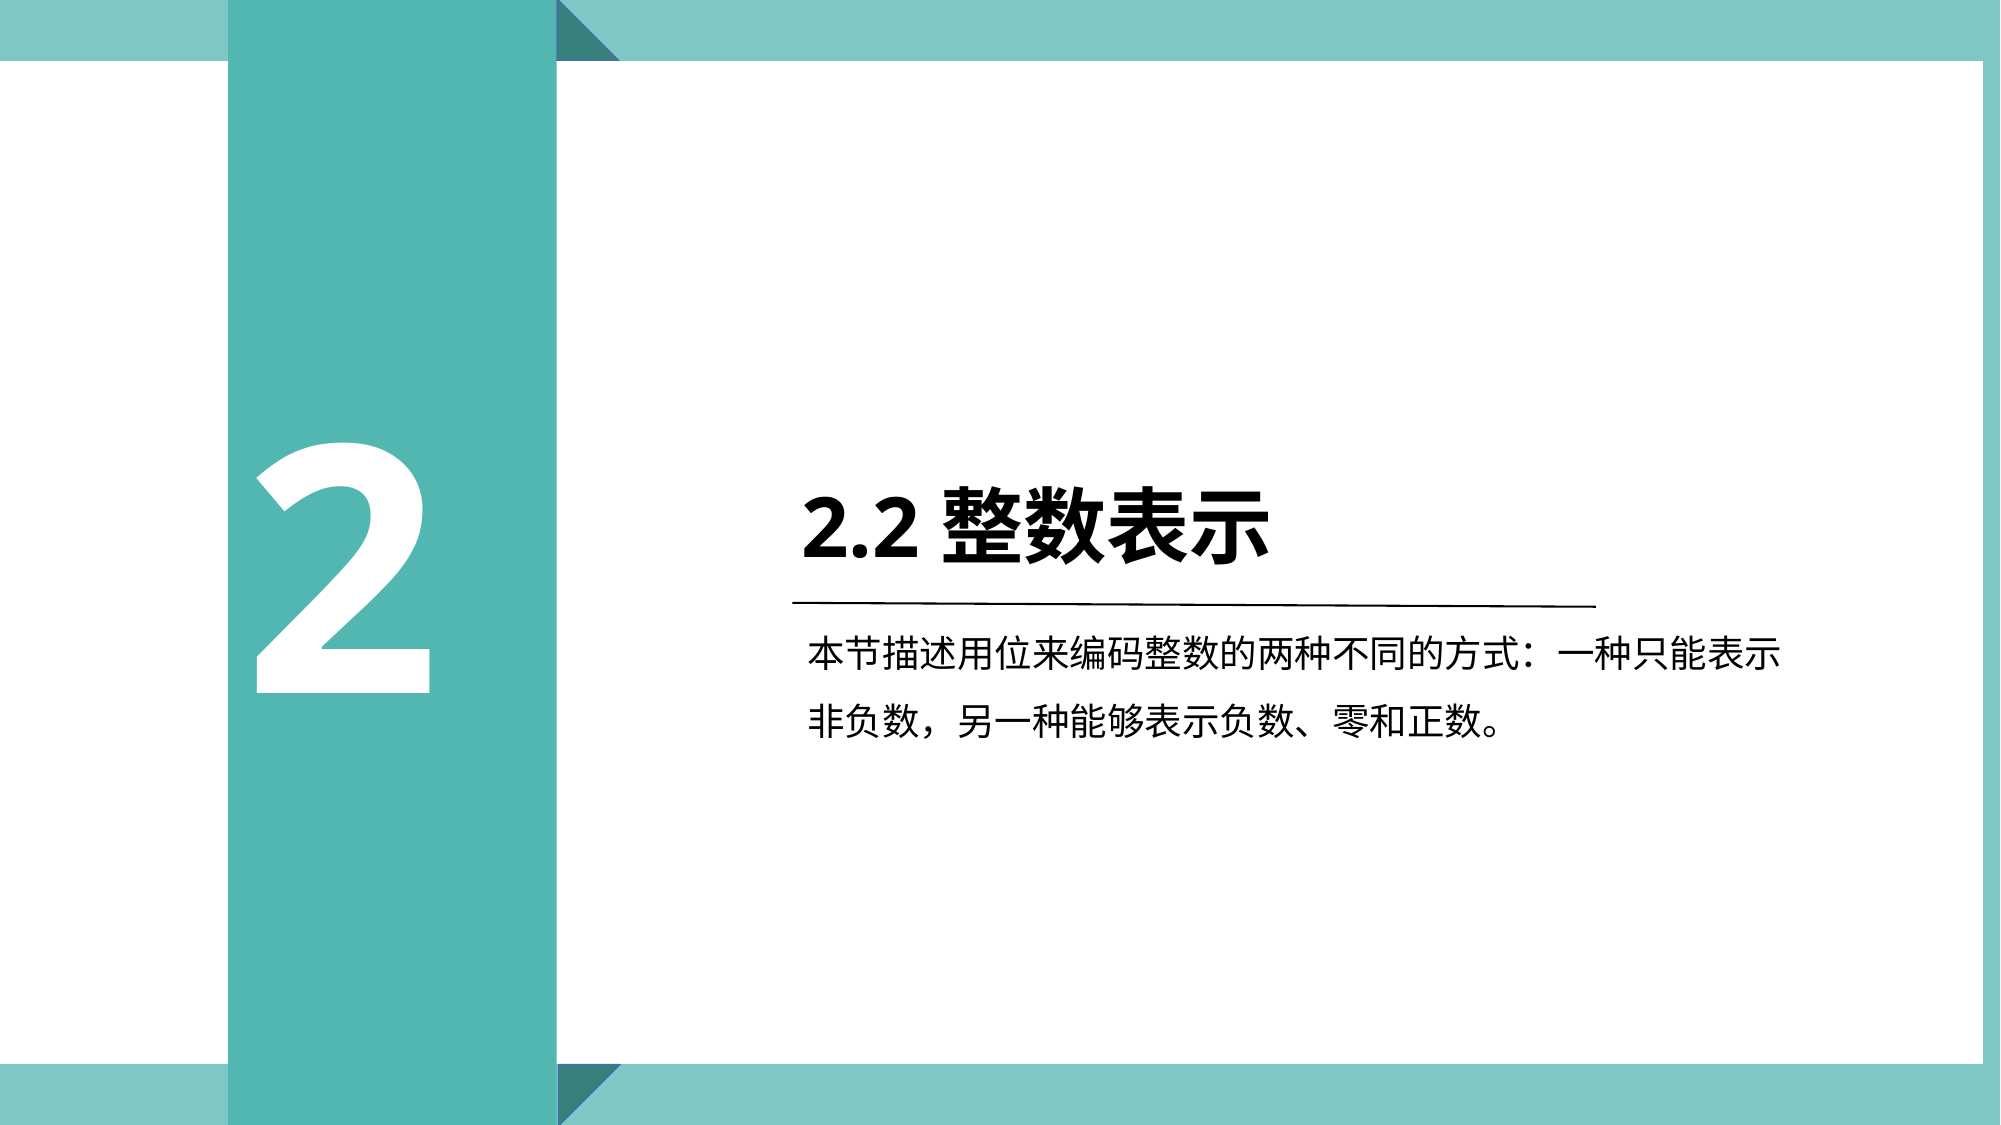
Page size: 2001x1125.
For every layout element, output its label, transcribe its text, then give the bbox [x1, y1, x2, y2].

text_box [792, 602, 1596, 607]
text_box 2.2整数表示 [786, 466, 1288, 582]
text_box 2 [229, 400, 562, 711]
text_box [823, 415, 1824, 593]
text_box 本节描述用位来编码整数的两种不同的方式：一种只能表示非负数，另一种能够表示负数、零和正数。 [792, 600, 1803, 750]
